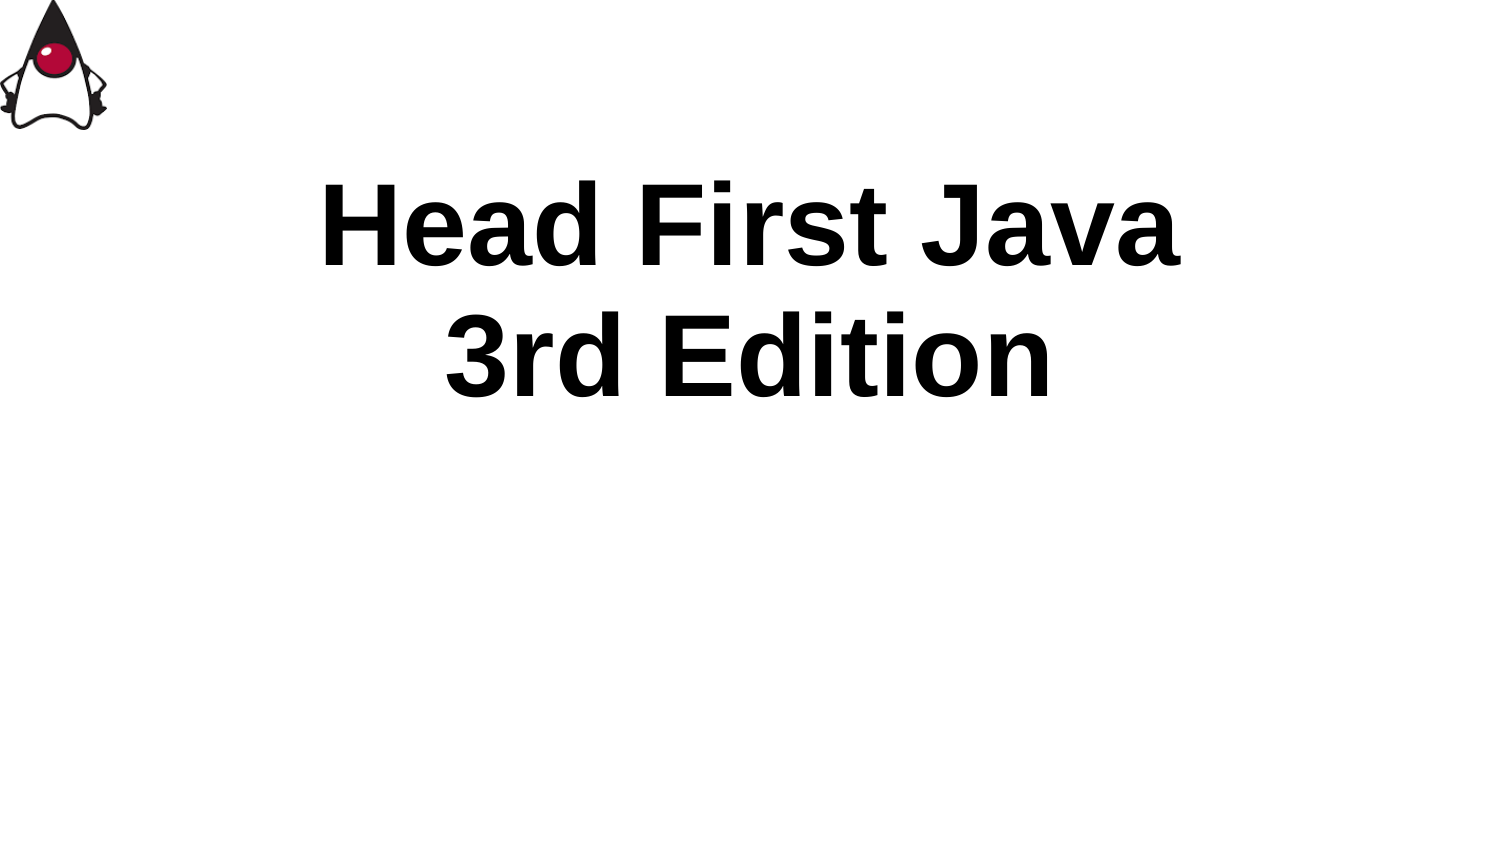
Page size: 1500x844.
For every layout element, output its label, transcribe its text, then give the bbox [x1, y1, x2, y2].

title Head First Java 3rd Edition [51, 122, 1449, 459]
picture [0, 0, 108, 131]
